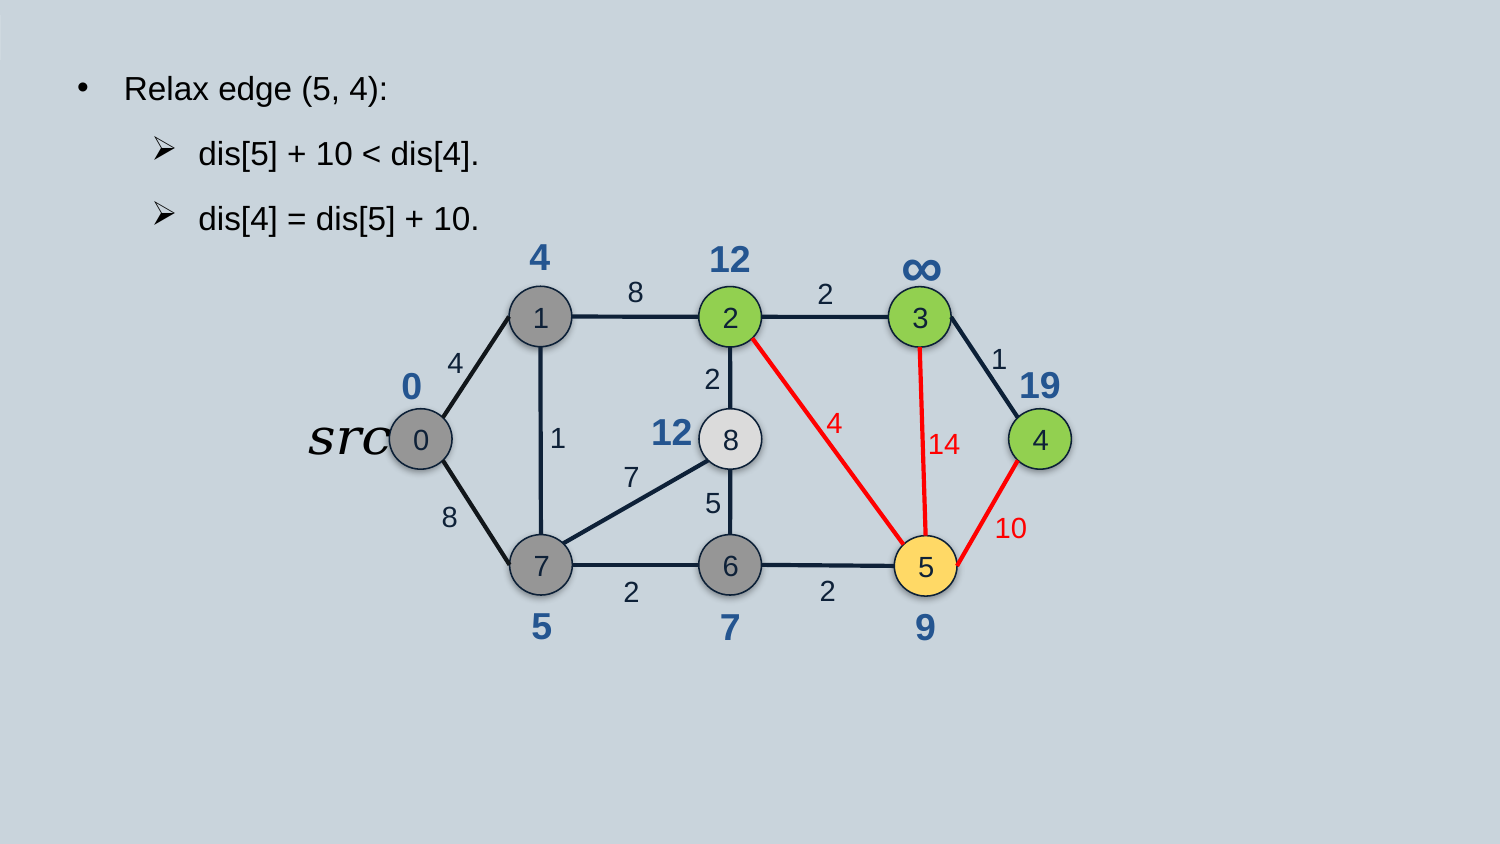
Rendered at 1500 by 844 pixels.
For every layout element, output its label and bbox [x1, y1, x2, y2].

text_box [386, 221, 1076, 656]
text_box [62, 60, 496, 245]
